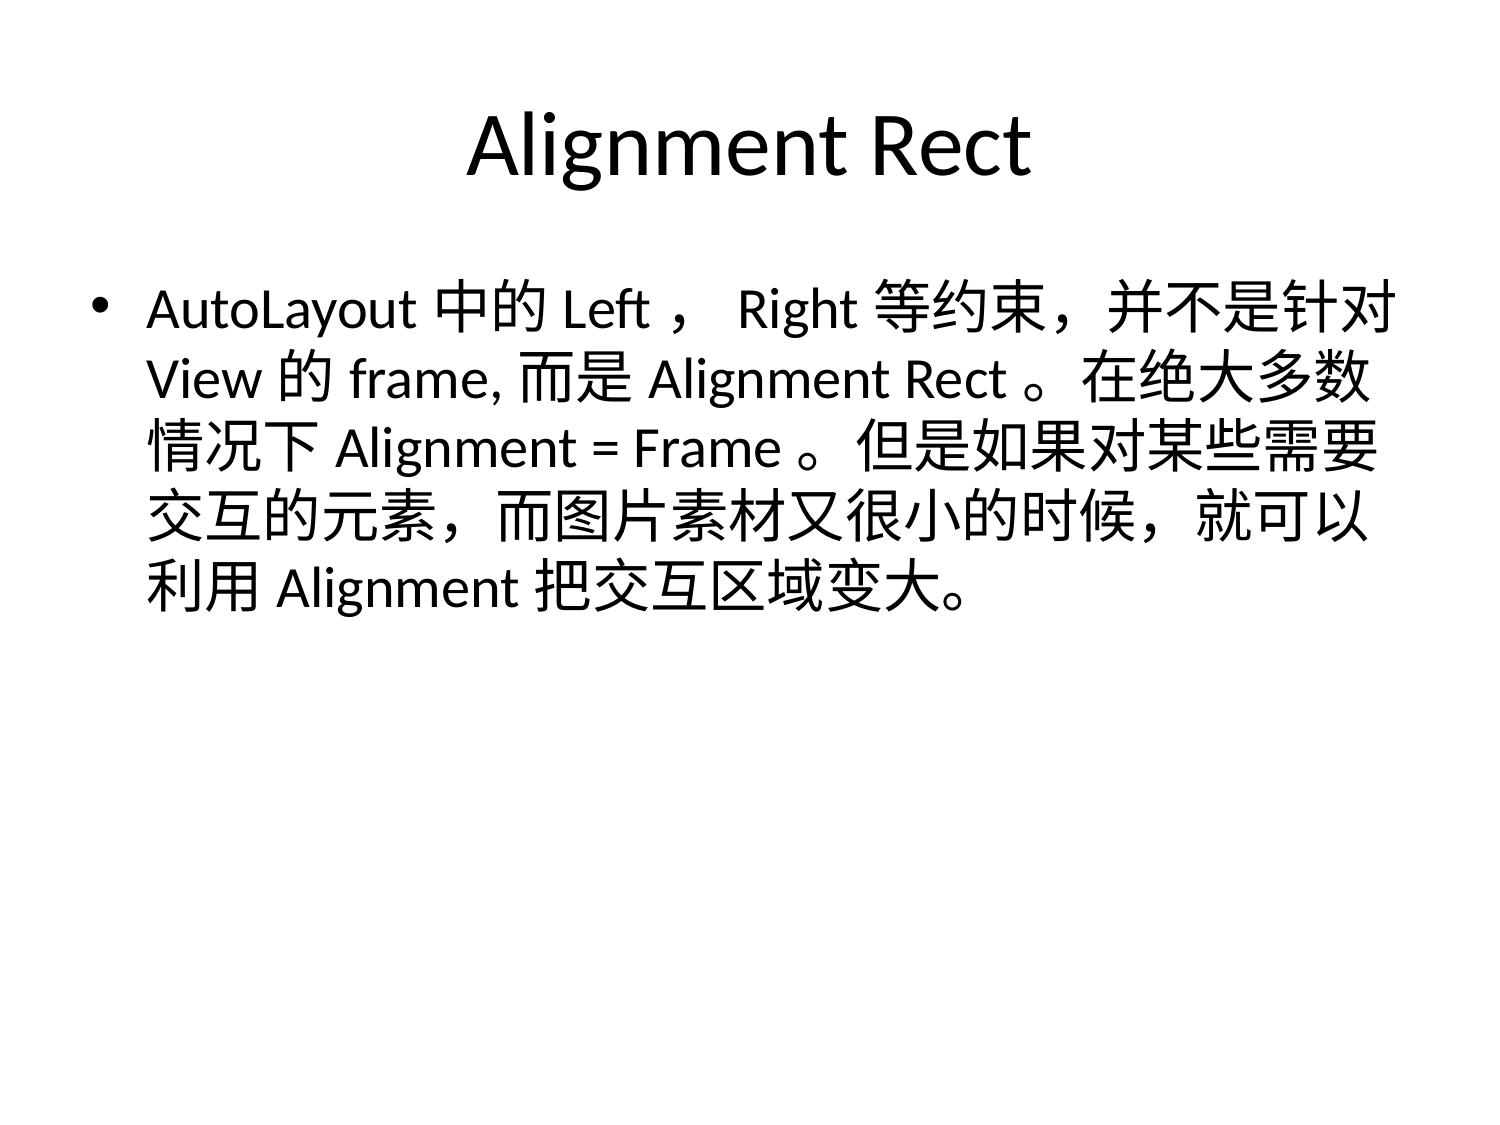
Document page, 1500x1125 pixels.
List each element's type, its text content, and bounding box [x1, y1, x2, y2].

list AutoLayout中的Left，Right等约束，并不是针对View的frame,而是Alignment Rect。在绝大多数情况下Alignment = Frame。但是如果对某些需要交互的元素，而图片素材又很小的时候，就可以利用Alignment把交互区域变大。 [75, 262, 1425, 1005]
title Alignment Rect [75, 45, 1425, 233]
